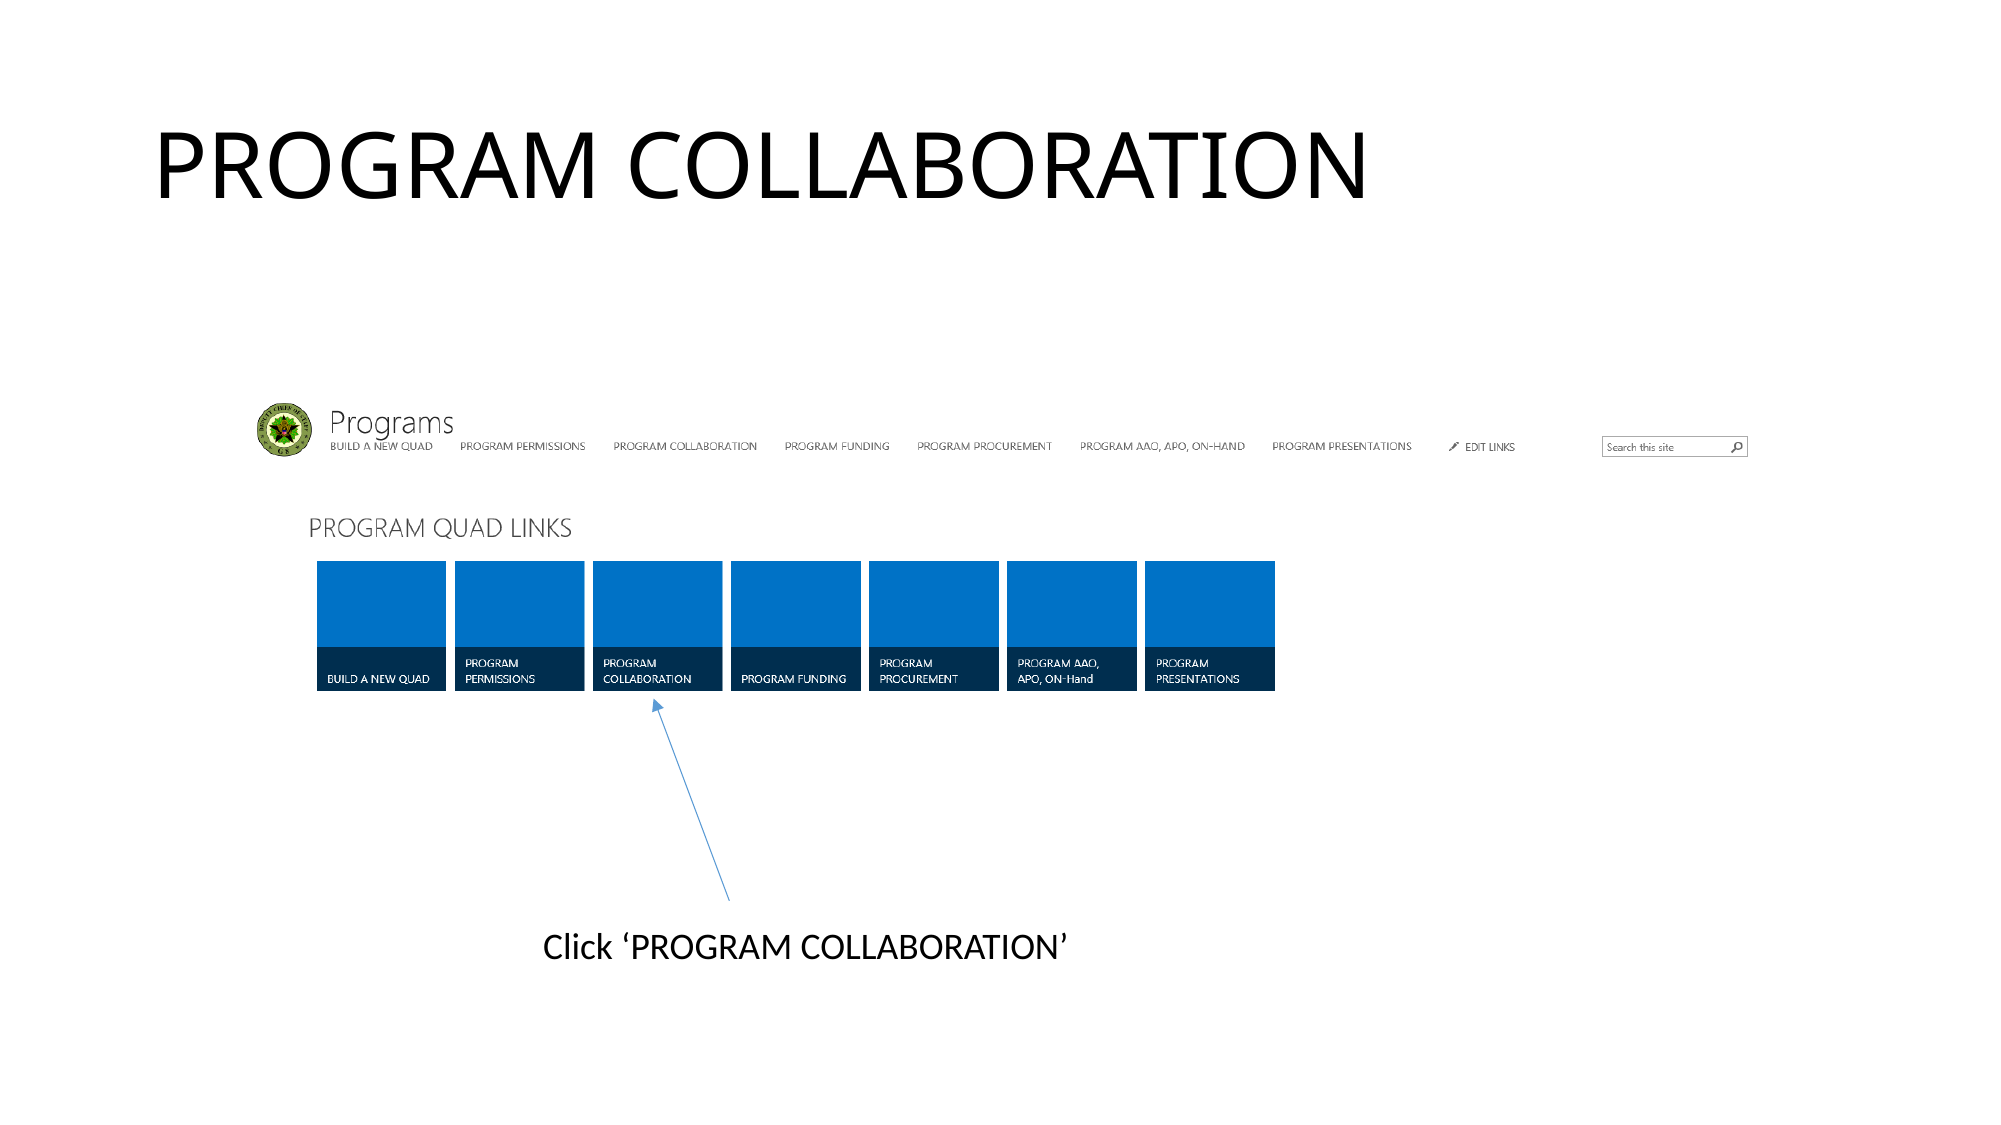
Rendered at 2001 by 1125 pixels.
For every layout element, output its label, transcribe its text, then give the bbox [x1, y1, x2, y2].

text_box Click ‘PROGRAM COLLABORATION’ [528, 922, 1389, 975]
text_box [653, 698, 730, 901]
title PROGRAM COLLABORATION [137, 59, 1863, 278]
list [213, 391, 1787, 922]
